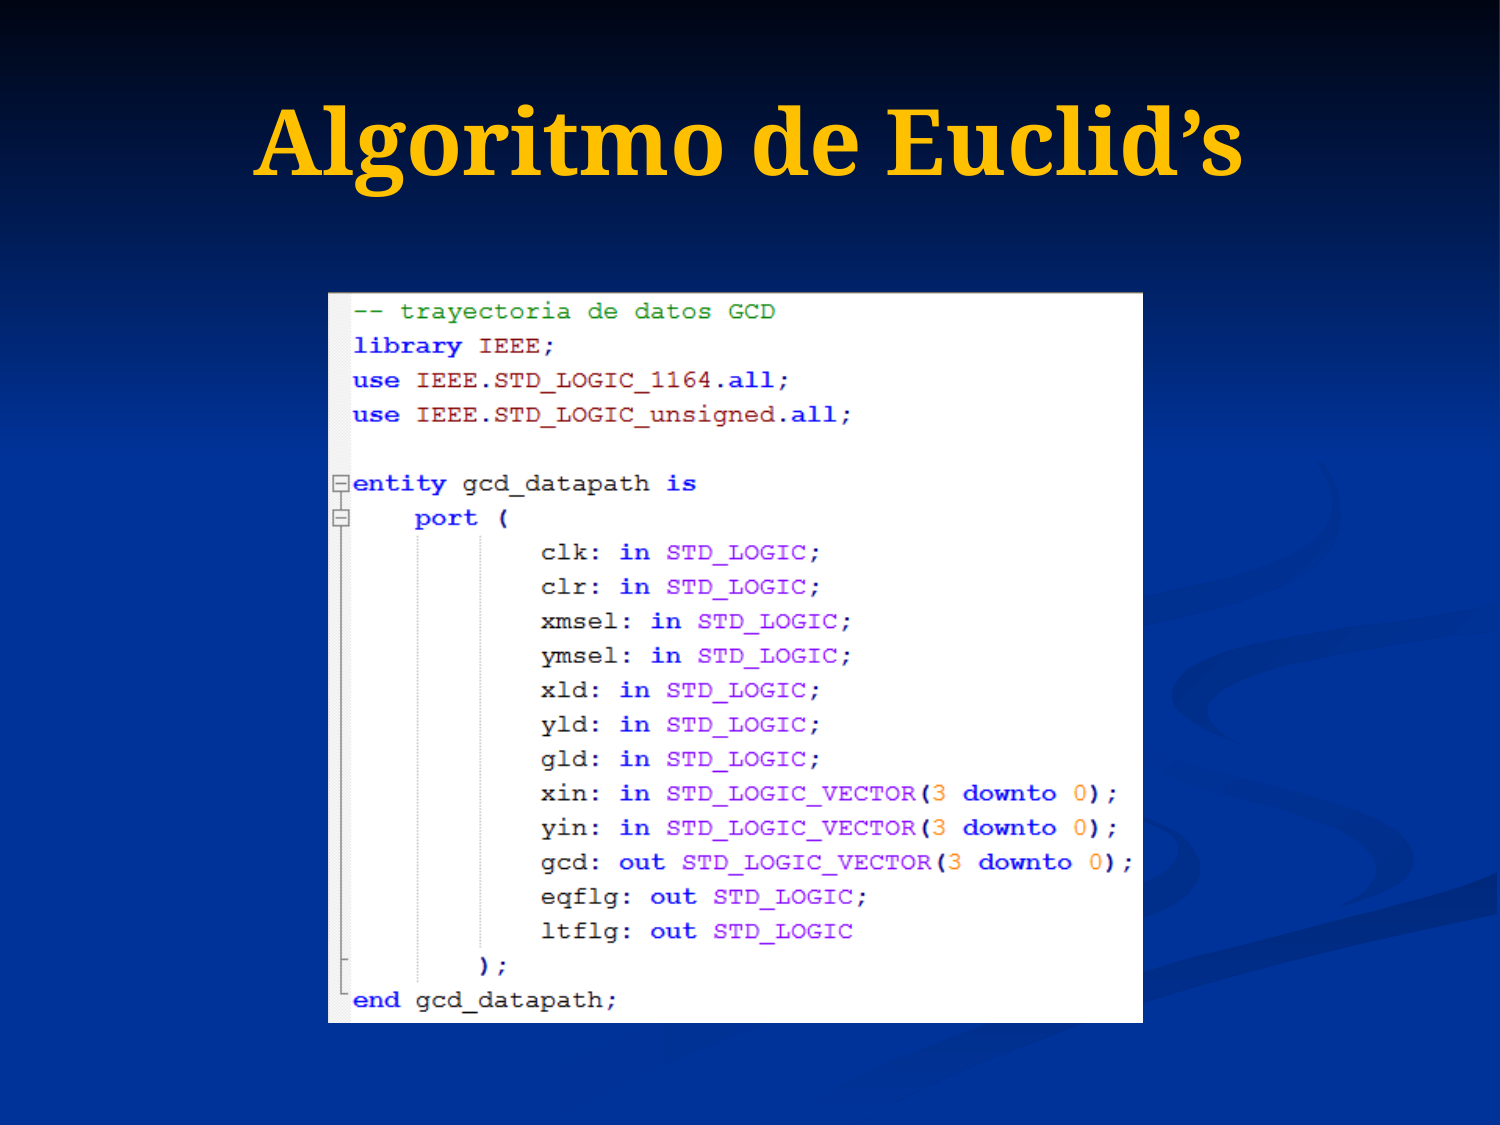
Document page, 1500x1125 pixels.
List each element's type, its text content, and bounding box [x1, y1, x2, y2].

picture [327, 292, 1143, 1023]
title Algoritmo de Euclid’s [74, 44, 1426, 233]
